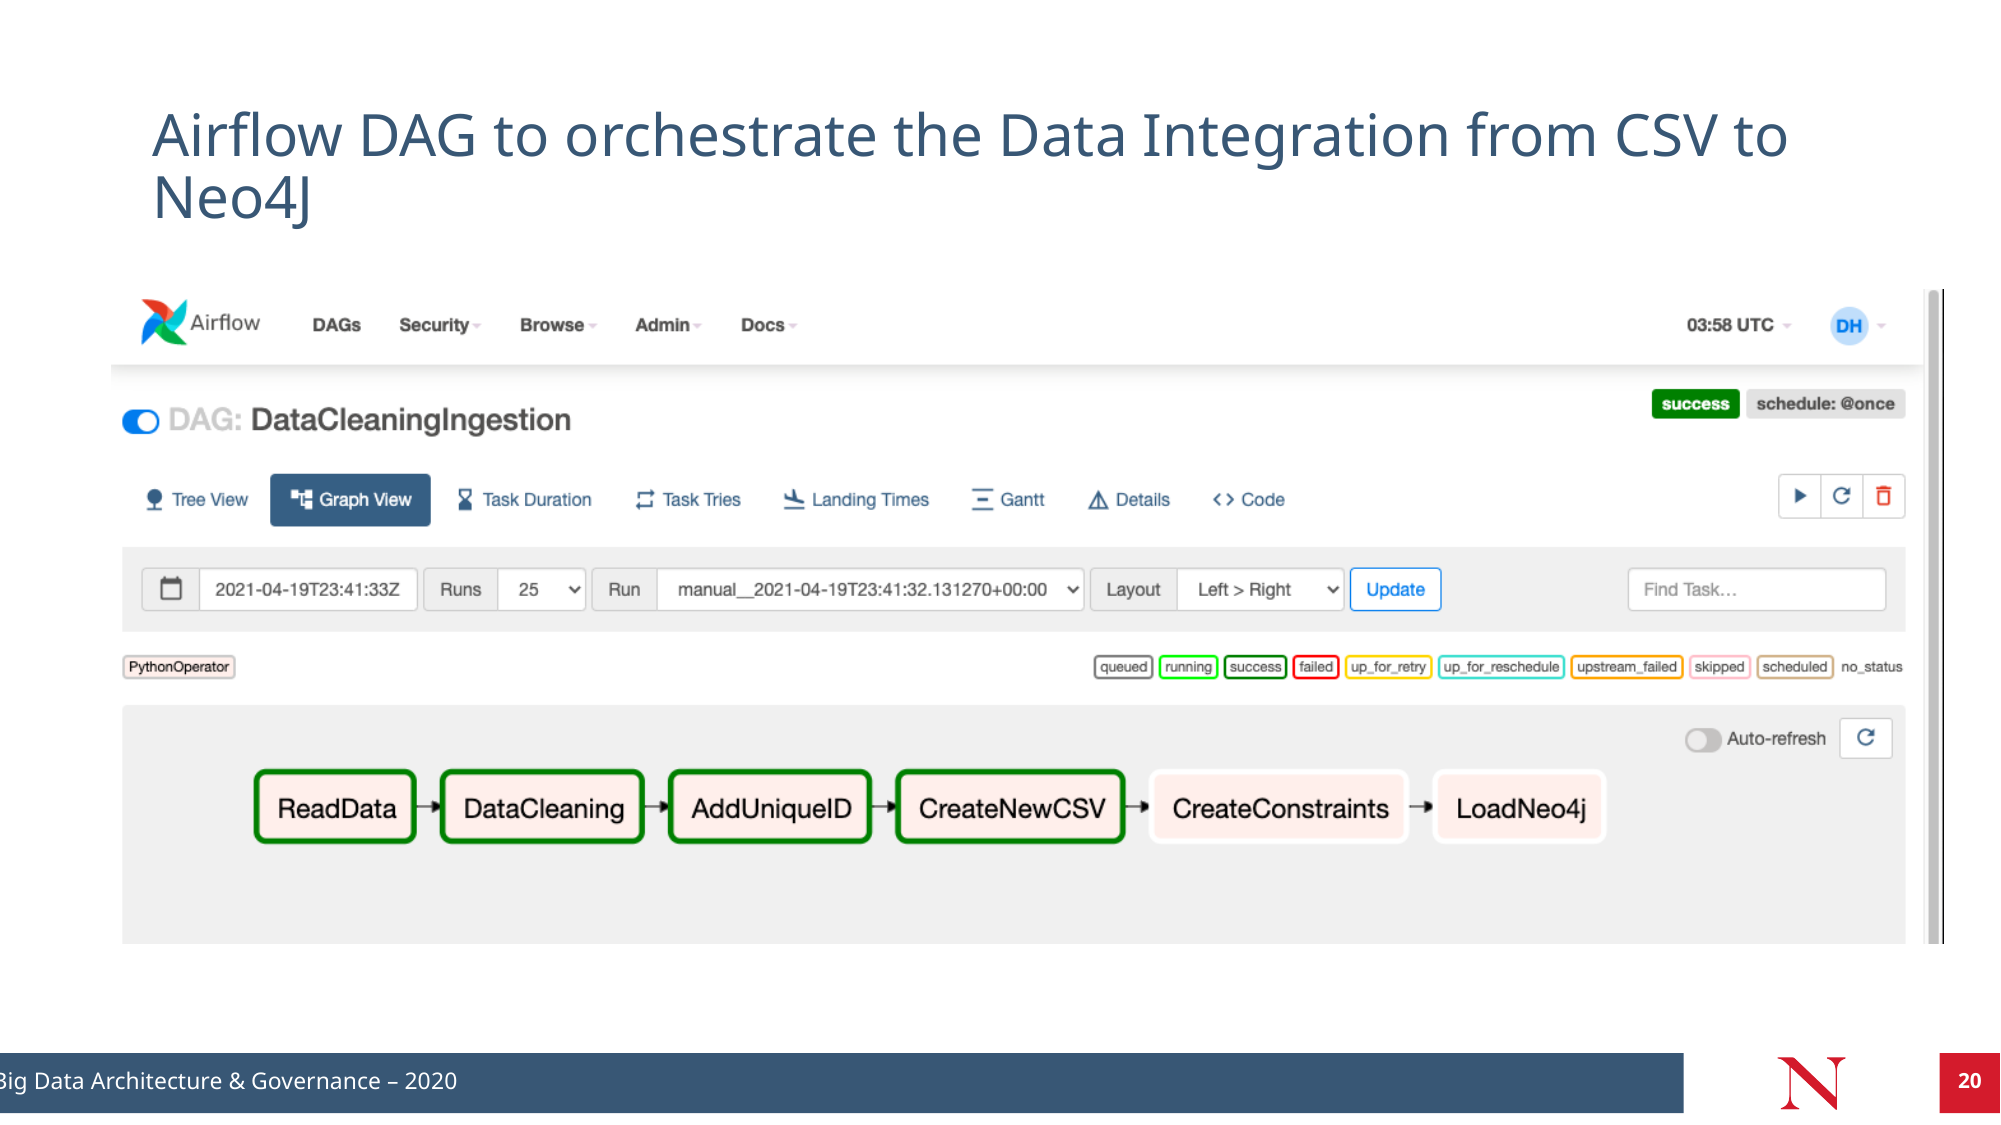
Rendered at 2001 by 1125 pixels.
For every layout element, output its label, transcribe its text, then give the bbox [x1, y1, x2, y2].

picture [1766, 1038, 1857, 1125]
picture [111, 289, 1944, 944]
title Airflow DAG to orchestrate the Data Integration from CSV to Neo4J [137, 59, 1863, 278]
